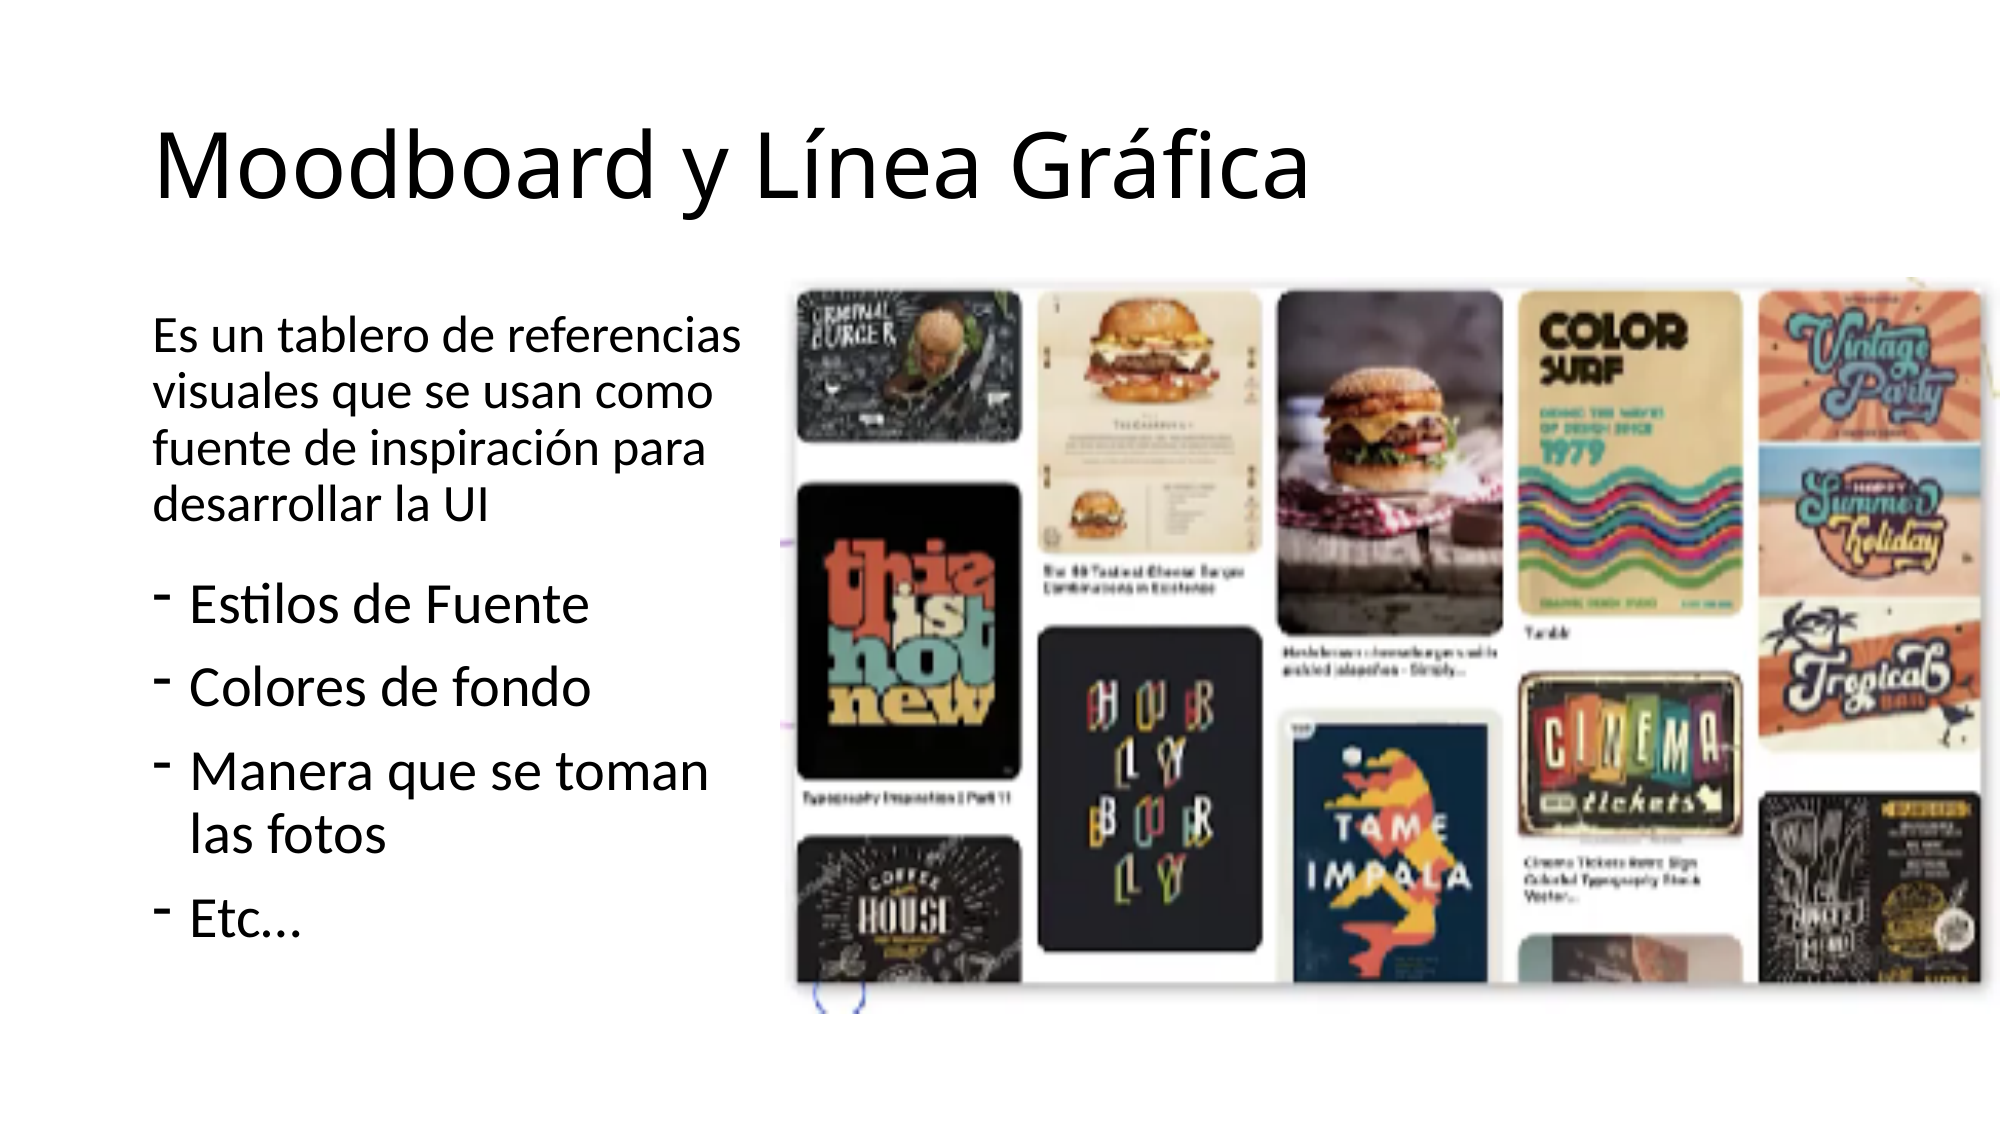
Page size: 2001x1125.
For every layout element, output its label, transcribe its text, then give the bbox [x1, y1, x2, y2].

title Moodboard y Línea Gráfica [137, 59, 1863, 278]
list Es un tablero de referencias visuales que se usan como fuente de inspiración para desarrollar la UI [137, 299, 780, 544]
picture [780, 277, 2000, 1014]
text_box Estilos de Fuente Colores de fondo Manera que se toman las fotos Etc… [137, 565, 780, 1014]
